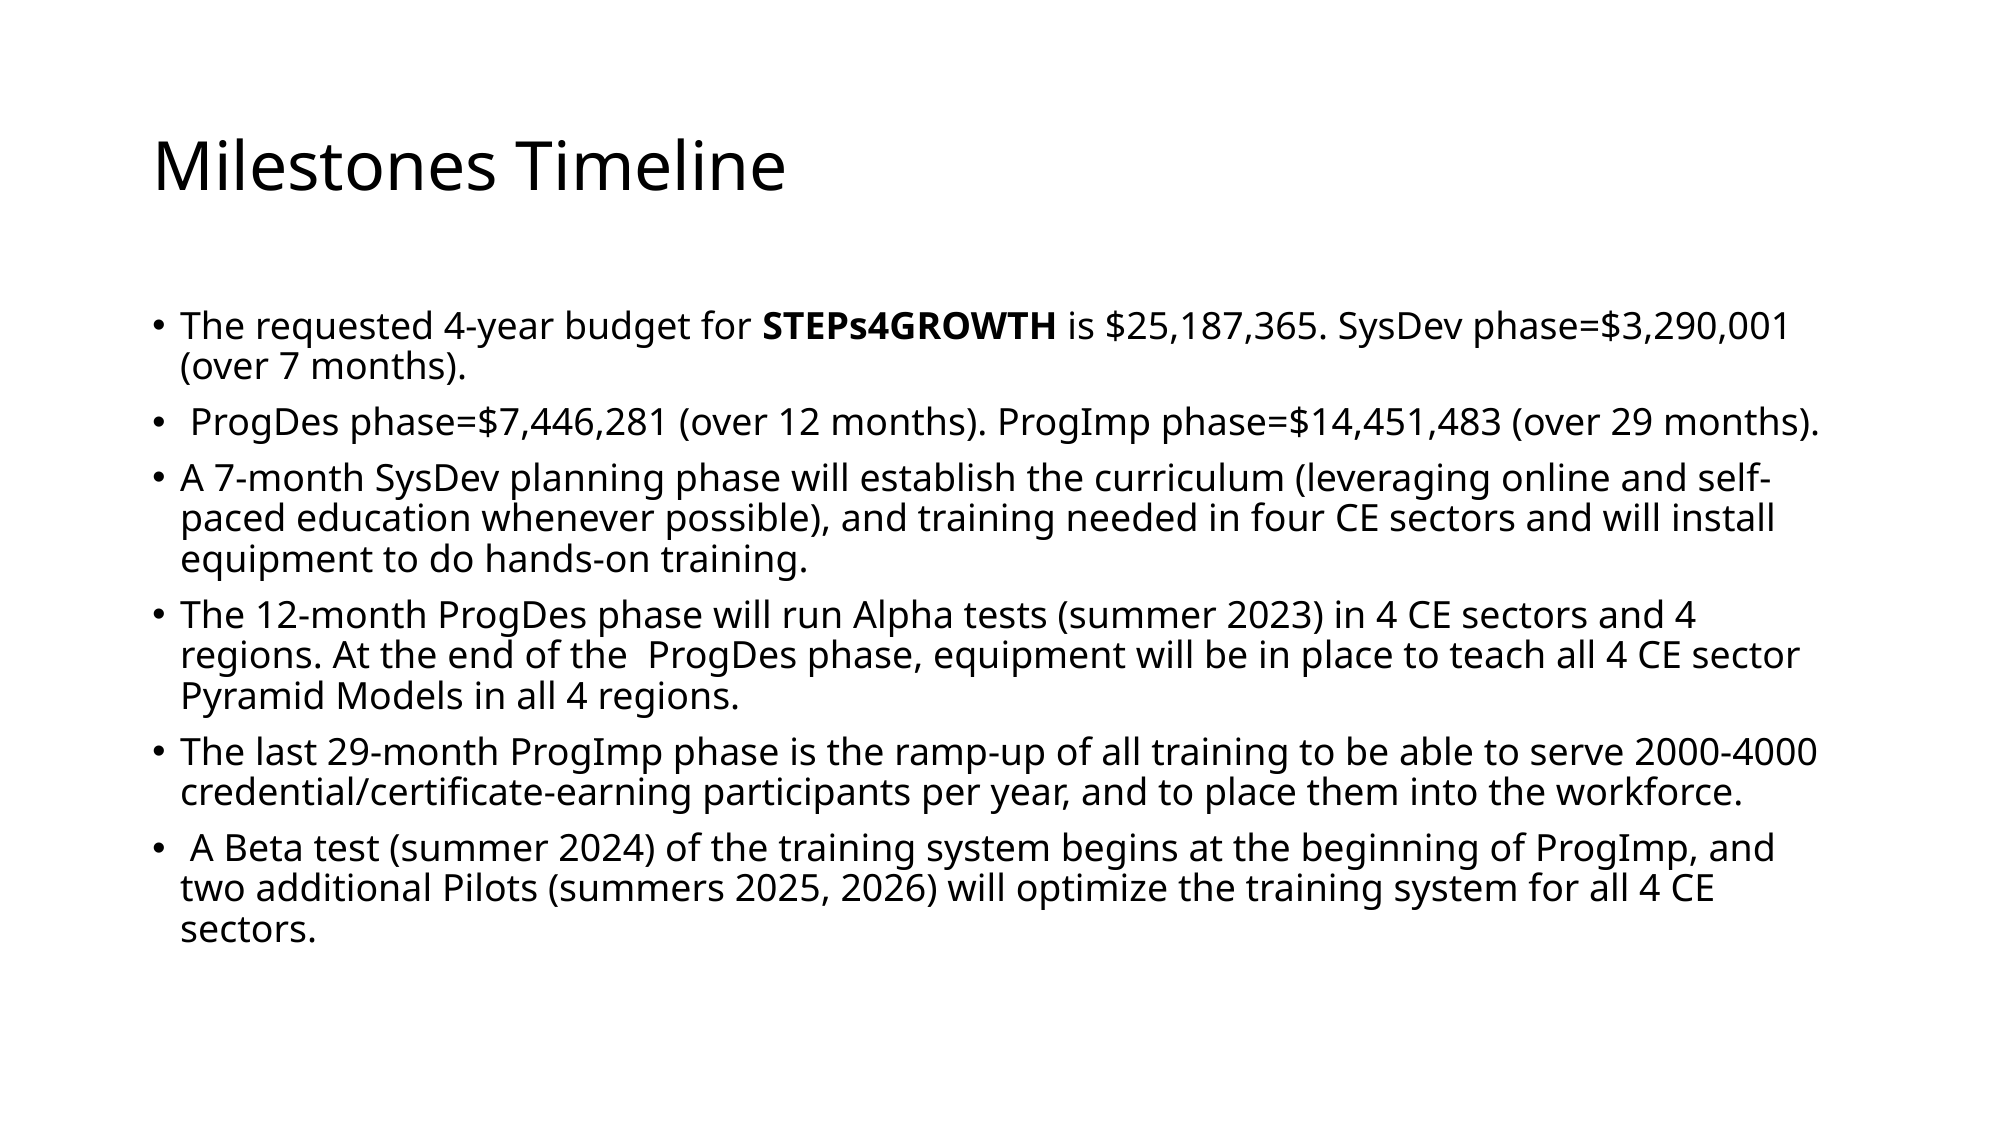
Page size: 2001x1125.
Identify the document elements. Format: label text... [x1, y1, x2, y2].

title Milestones Timeline [137, 59, 1863, 278]
list The requested 4-year budget for STEPs4GROWTH is $25,187,365. SysDev phase=$3,290,001 (over 7 months). ProgDes phase=$7,446,281 (over 12 months). ProgImp phase=$14,451,483 (over 29 months). A 7-month SysDev planning phase will establish the curriculum (leveraging online and self-paced education whenever possible), and training needed in four CE sectors and will install equipment to do hands-on training. The 12-month ProgDes phase will run Alpha tests (summer 2023) in 4 CE sectors and 4 regions. At the end of the ProgDes phase, equipment will be in place to teach all 4 CE sector Pyramid Models in all 4 regions. The last 29-month ProgImp phase is the ramp-up of all training to be able to serve 2000-4000 credential/certificate-earning participants per year, and to place them into the workforce. A Beta test (summer 2024) of the training system begins at the beginning of ProgImp, and two additional Pilots (summers 2025, 2026) will optimize the training system for all 4 CE sectors. [137, 299, 1863, 1014]
